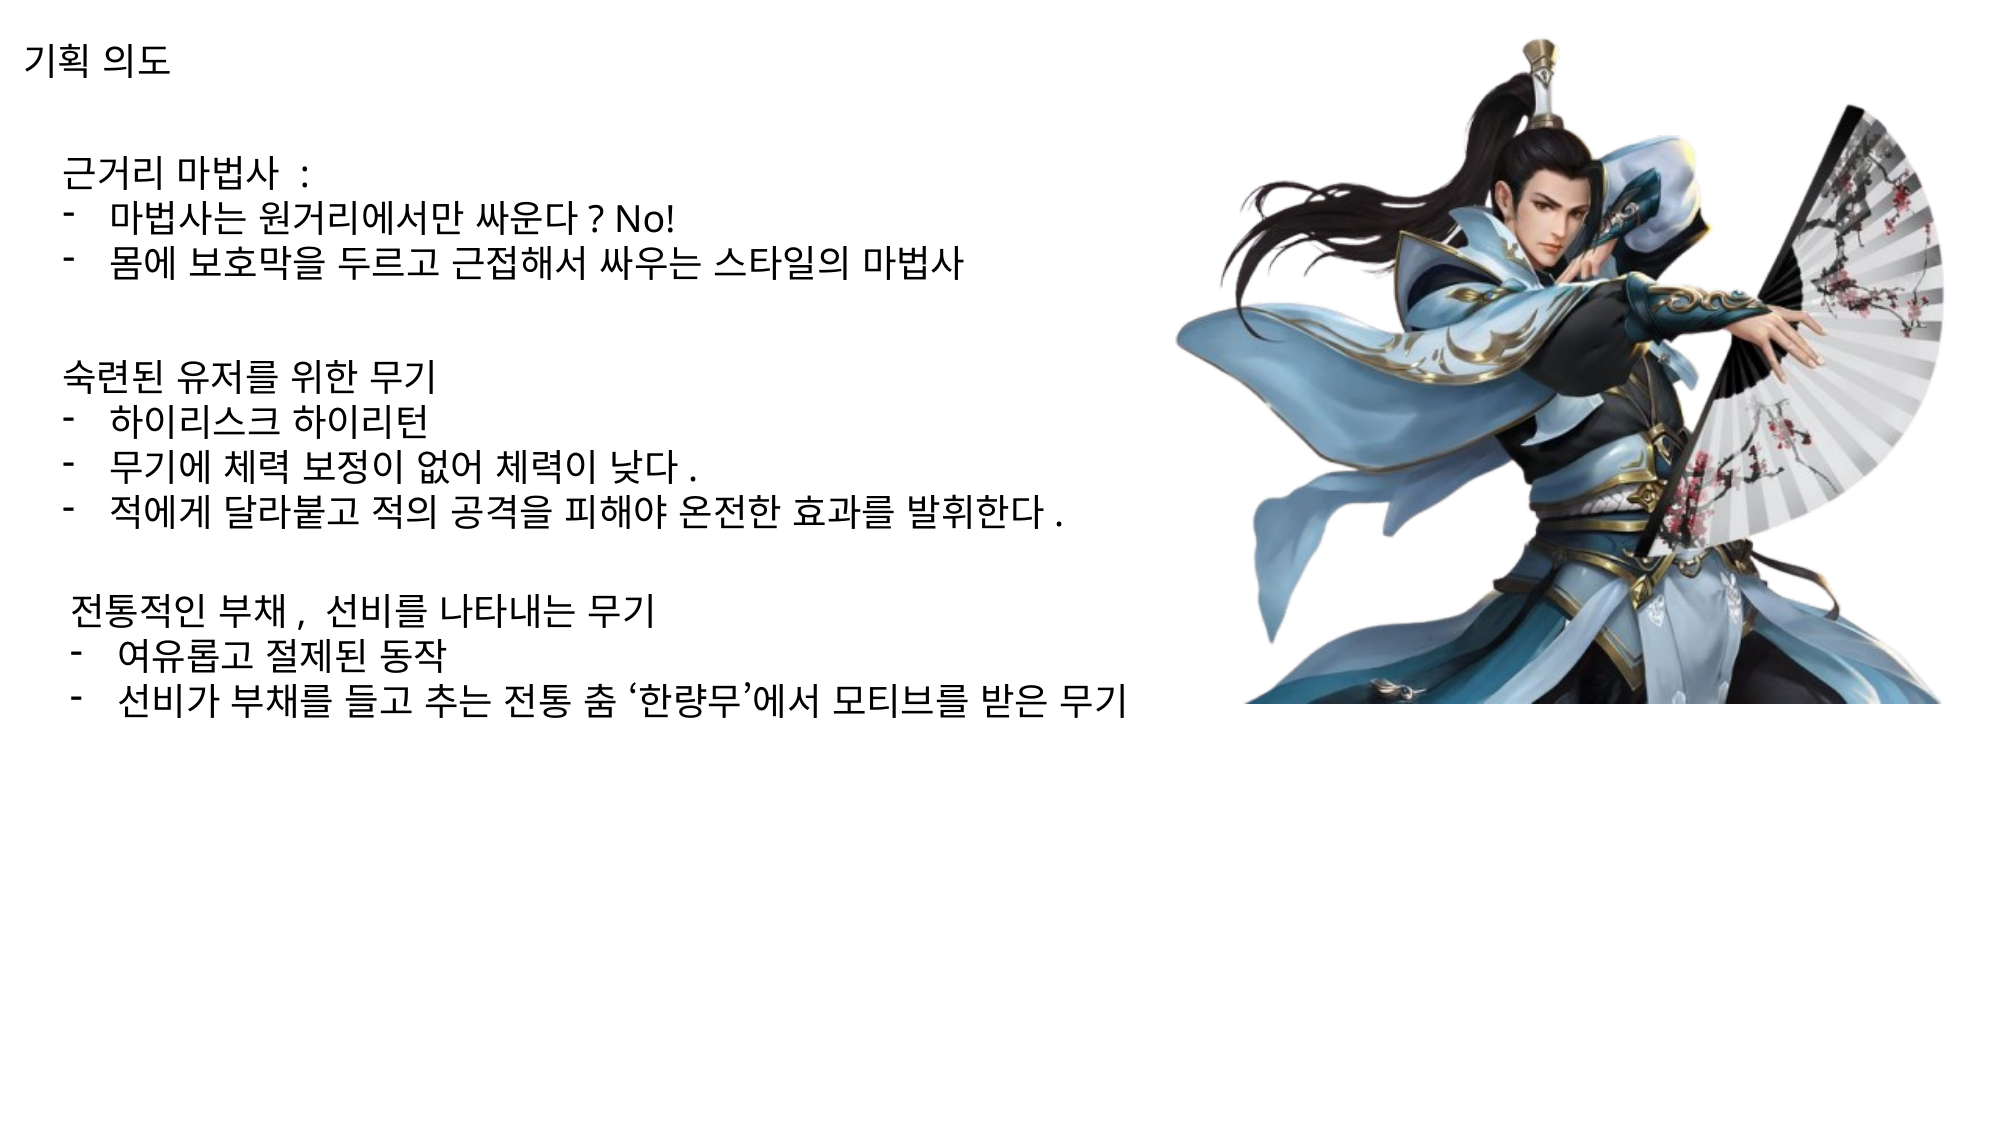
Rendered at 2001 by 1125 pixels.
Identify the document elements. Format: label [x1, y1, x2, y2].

picture [1126, 0, 1982, 704]
text_box [0, 30, 1201, 734]
